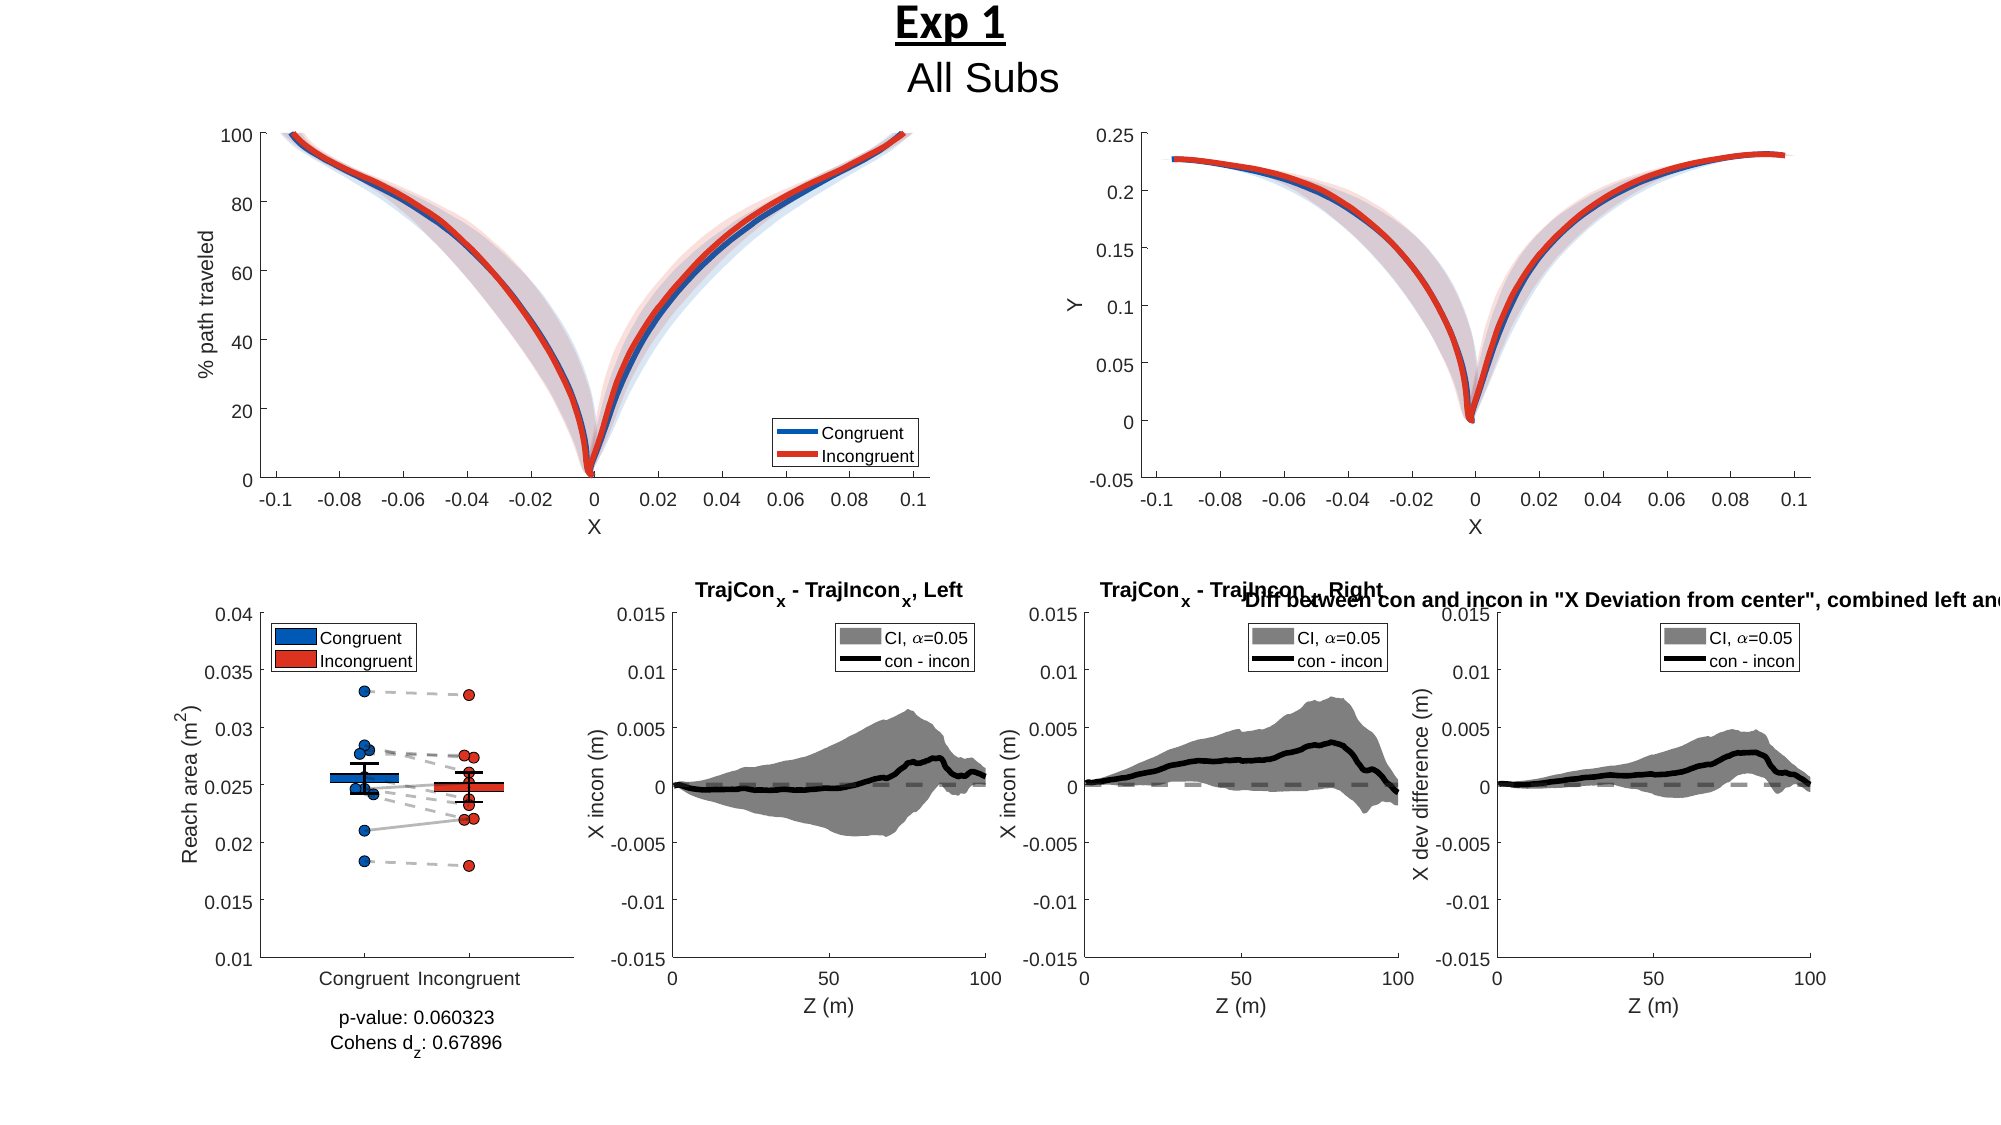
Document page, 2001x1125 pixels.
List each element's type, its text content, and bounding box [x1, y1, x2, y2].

picture [0, 57, 2000, 1068]
text_box Exp 1 [600, 0, 1300, 57]
